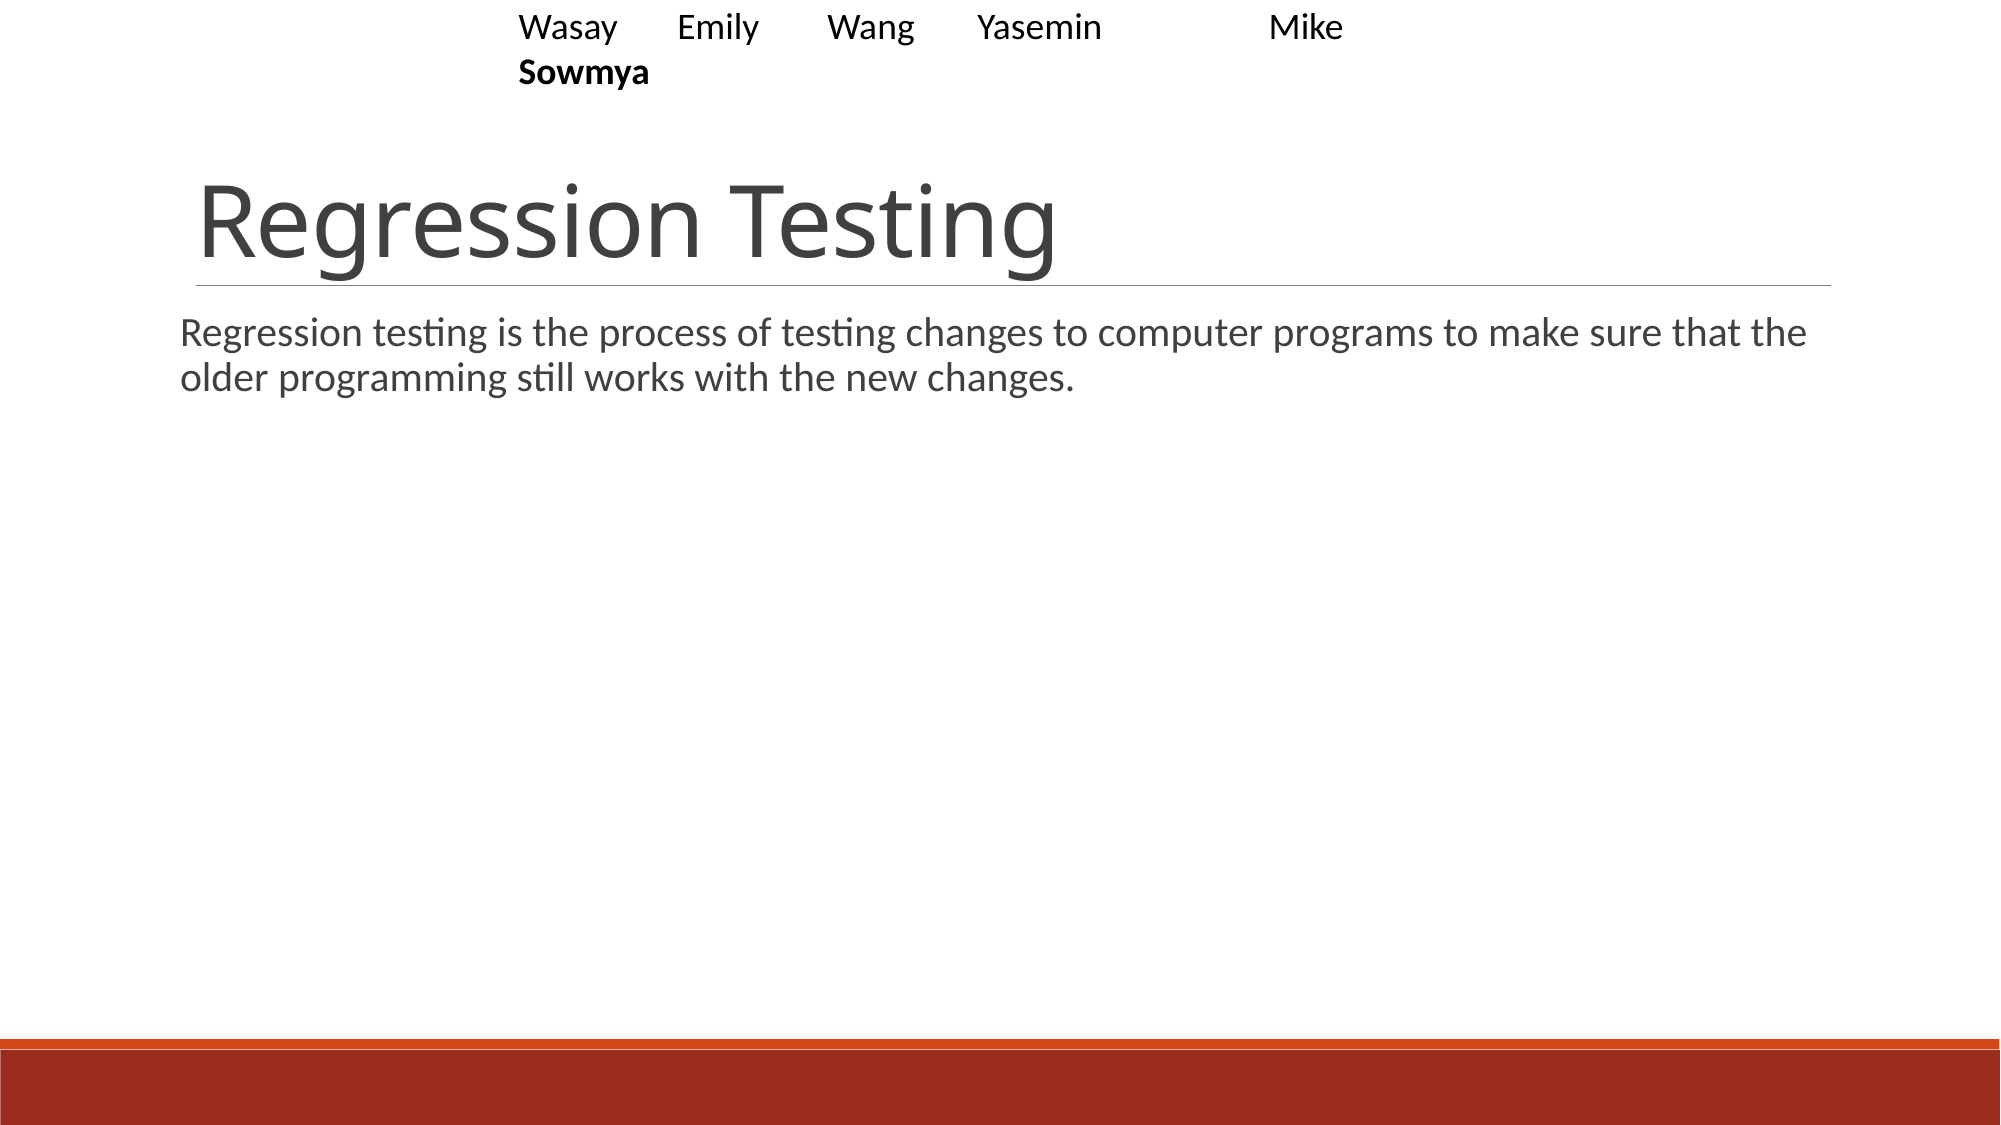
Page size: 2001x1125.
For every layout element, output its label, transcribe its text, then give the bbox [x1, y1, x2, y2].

list Regression testing is the process of testing changes to computer programs to make sure that the older programming still works with the new changes. [180, 302, 1830, 963]
text_box Wasay Emily Wang Yasemin Mike Sowmya [504, 0, 1506, 100]
title Regression Testing [180, 47, 1830, 285]
